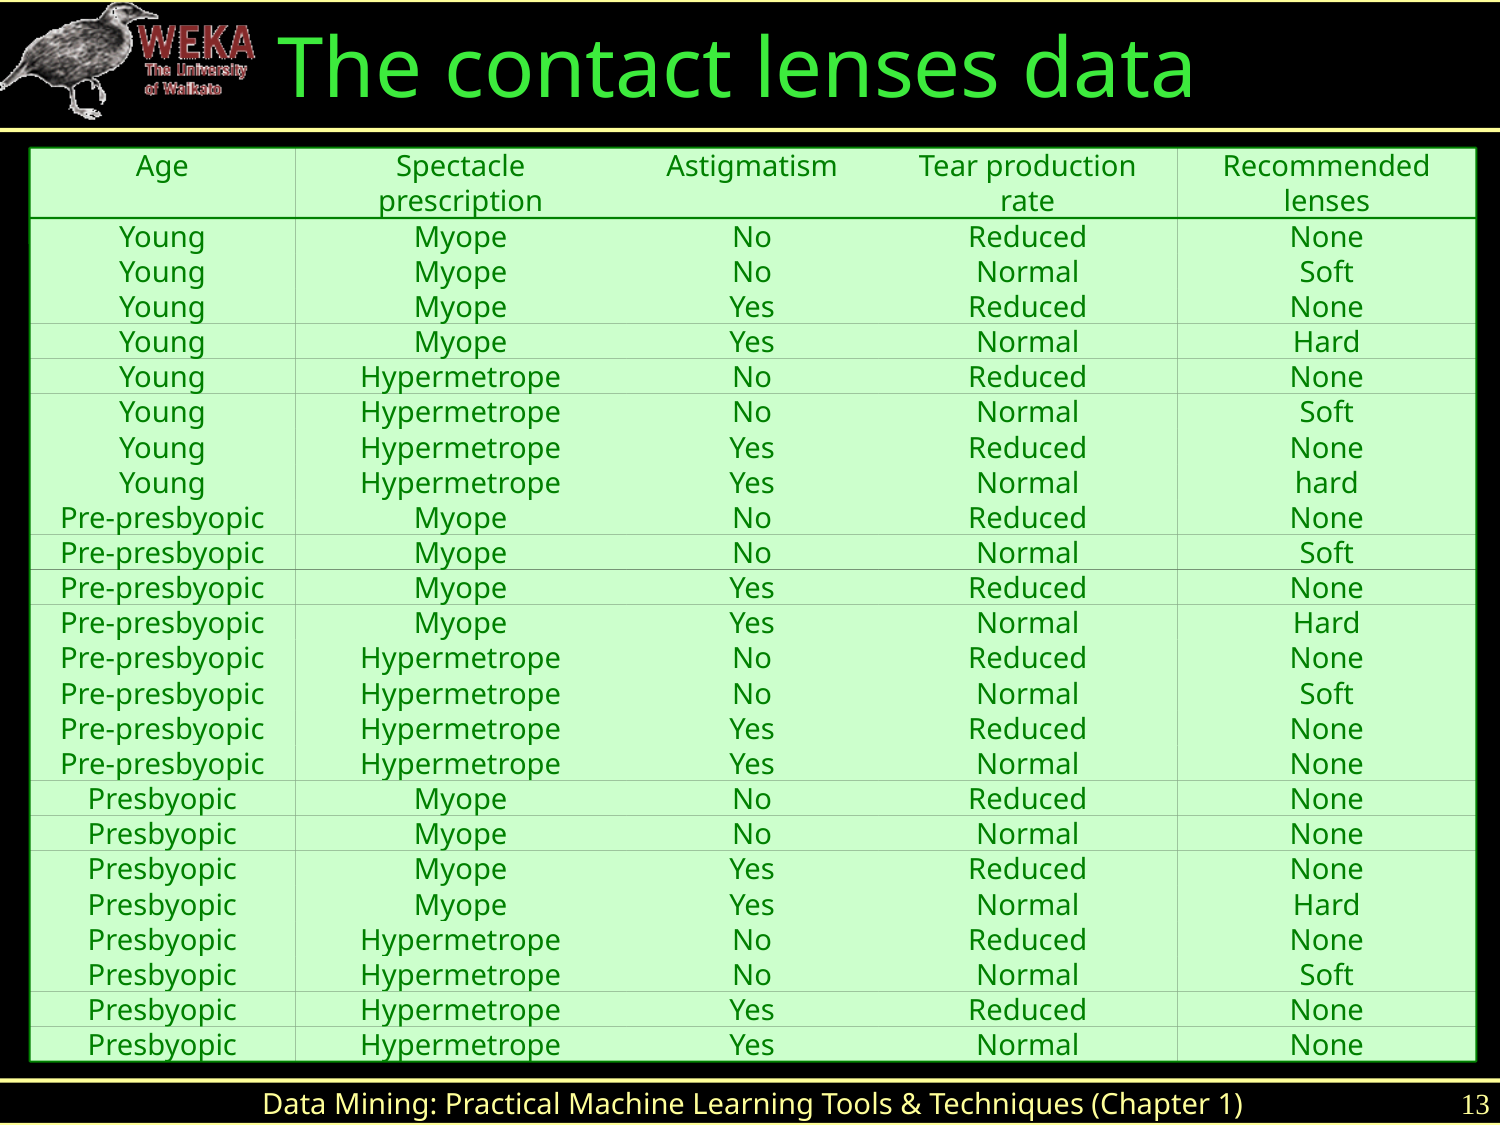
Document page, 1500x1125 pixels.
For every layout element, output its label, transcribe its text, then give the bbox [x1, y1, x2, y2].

slide_number 13 [1305, 1085, 1491, 1125]
picture [0, 3, 263, 127]
footer Data Mining: Practical Machine Learning Tools & Techniques (Chapter 1) [236, 1085, 1270, 1125]
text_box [29, 147, 1477, 1062]
title The contact lenses data [263, 0, 1500, 159]
